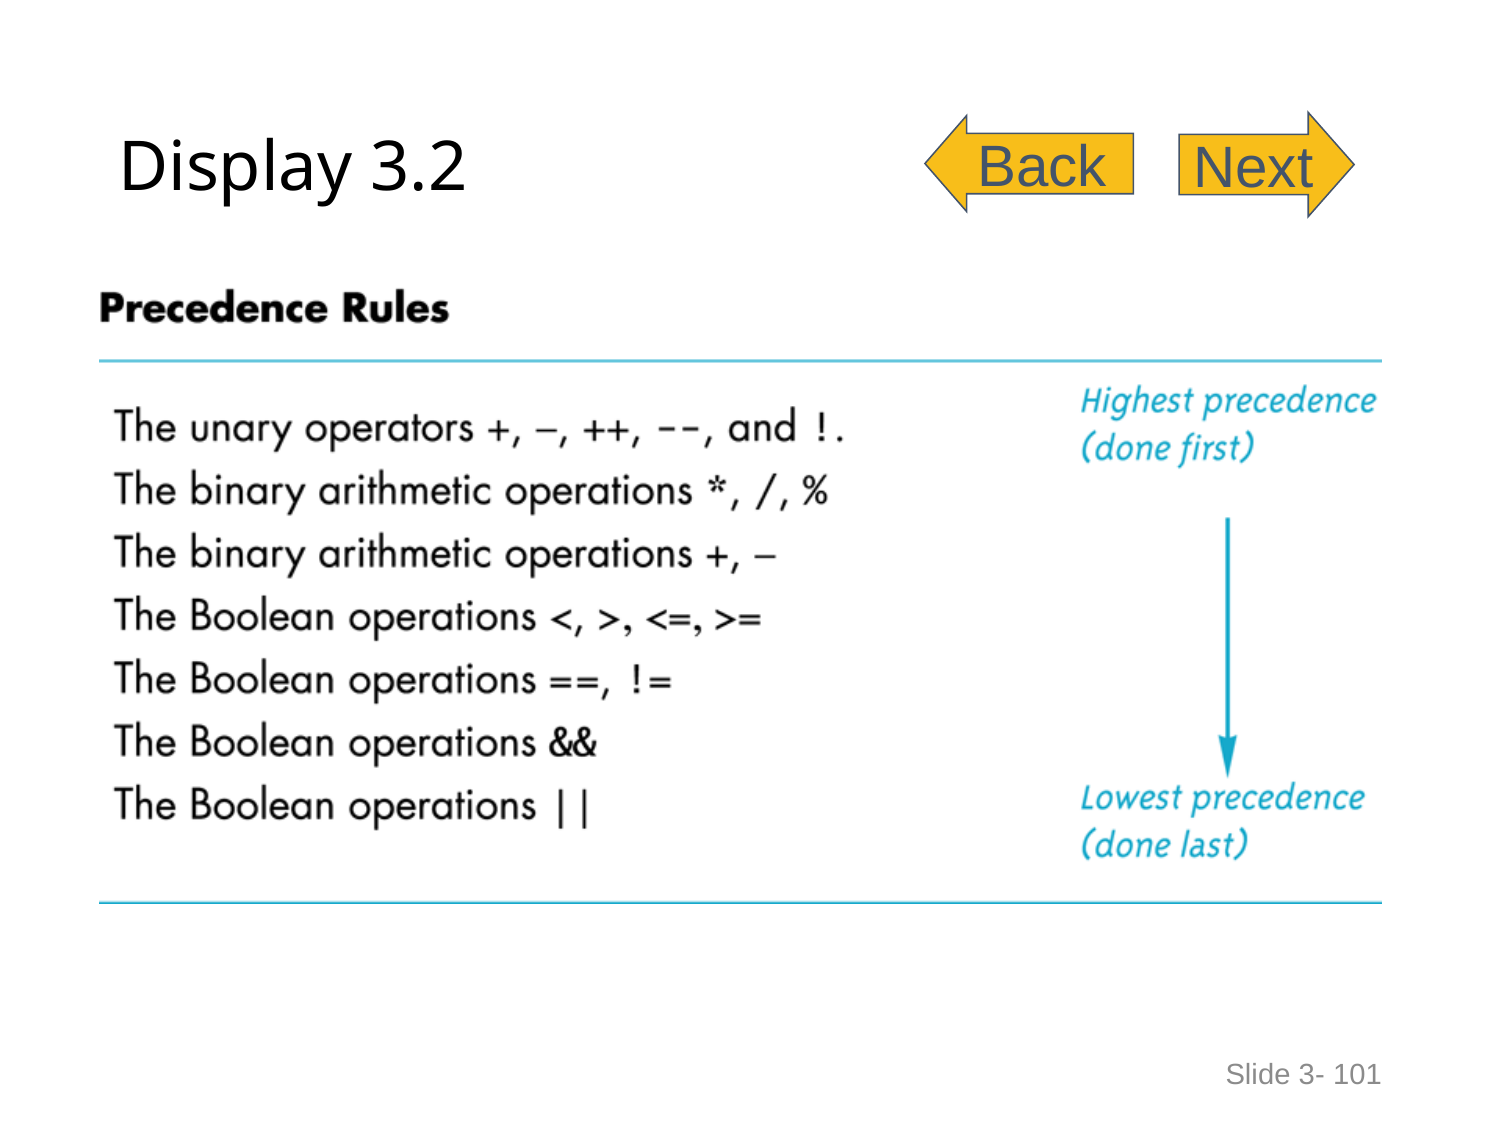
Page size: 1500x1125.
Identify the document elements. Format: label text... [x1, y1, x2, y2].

text_box Back [924, 115, 1134, 212]
slide_number Slide 3- 101 [1059, 1042, 1397, 1103]
title Display 3.2 [103, 59, 1397, 278]
text_box Next [1179, 112, 1355, 217]
picture [99, 283, 1382, 904]
